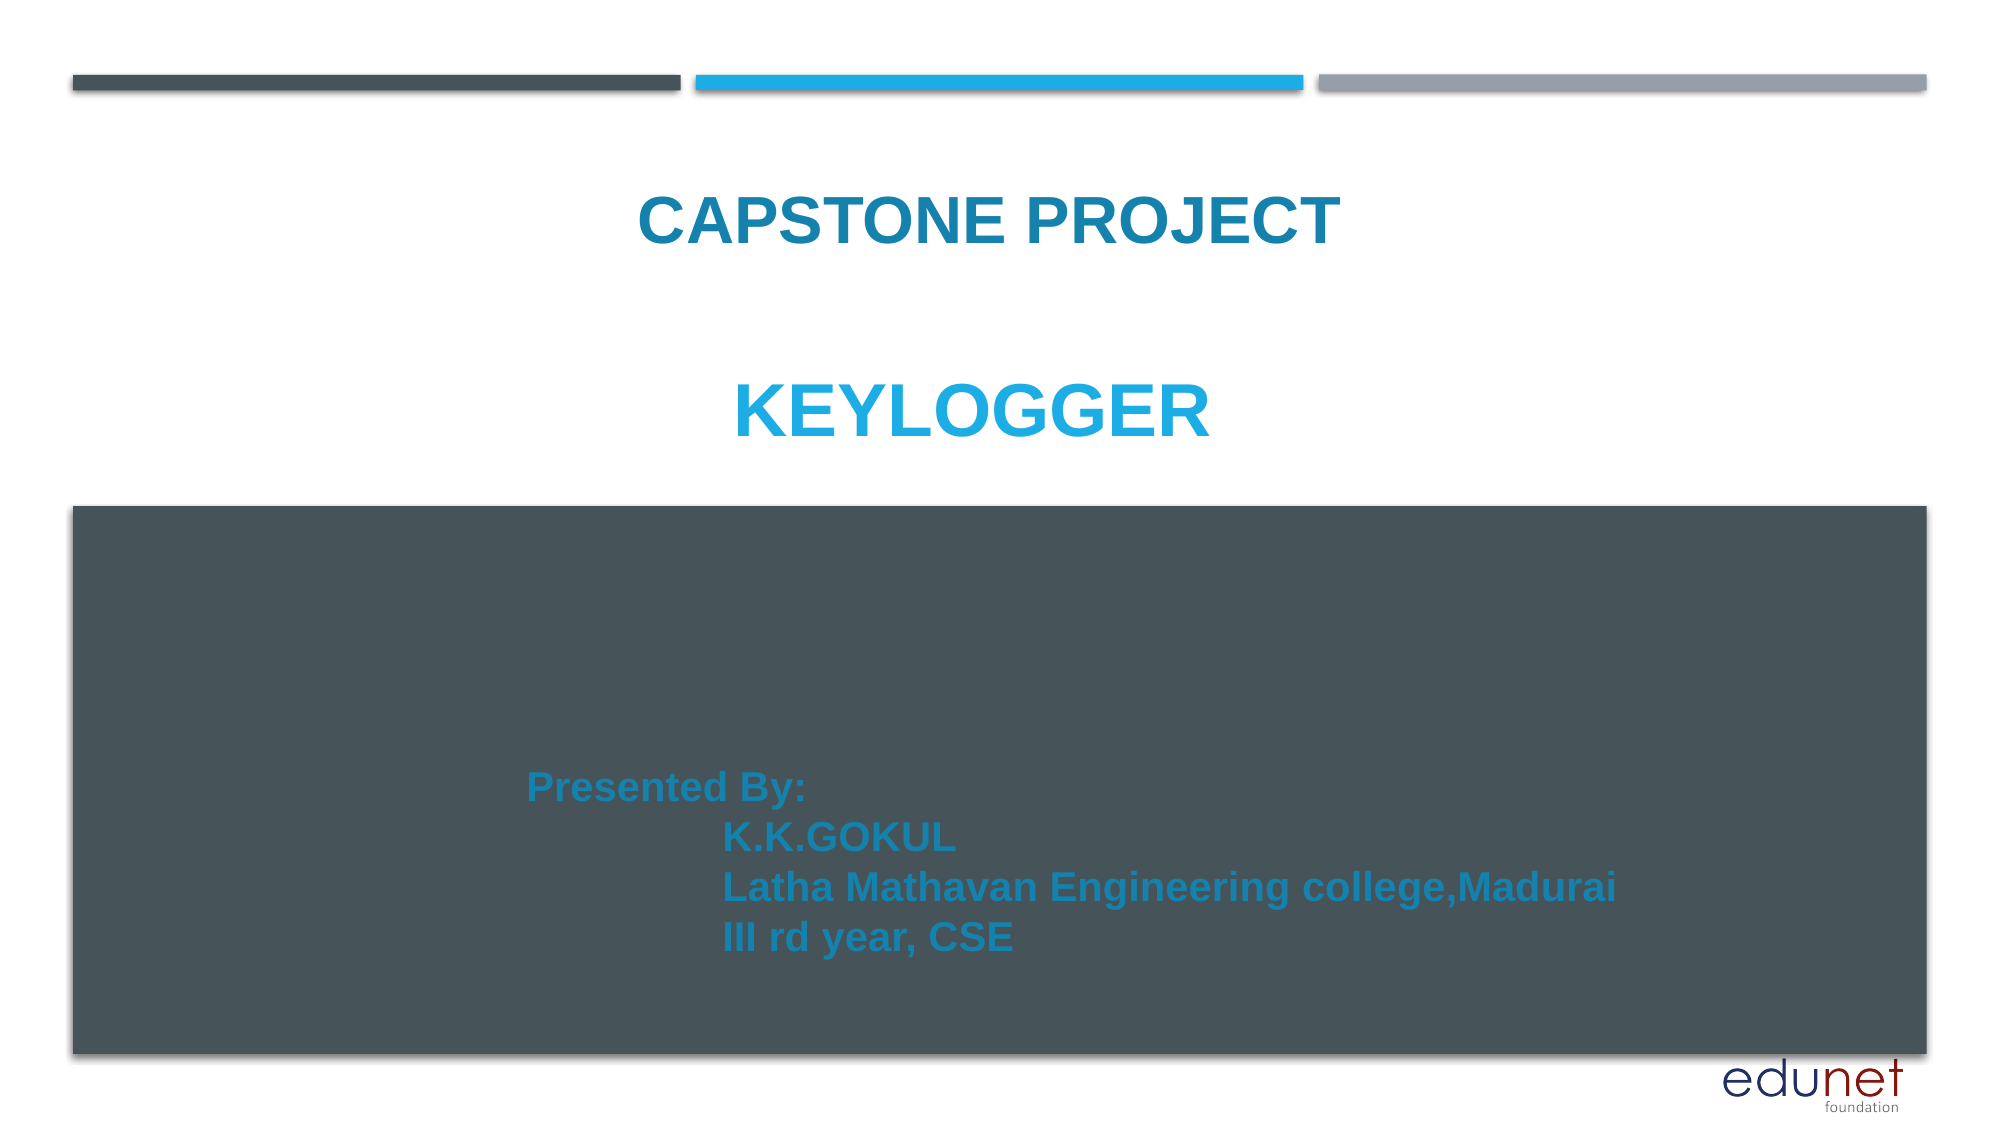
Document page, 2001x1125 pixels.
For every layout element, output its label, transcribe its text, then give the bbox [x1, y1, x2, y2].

picture [1719, 1056, 1905, 1116]
text_box Presented By: K.K.GOKUL Latha Mathavan Engineering college,Madurai III rd year, CSE [511, 752, 1821, 968]
text_box CAPSTONE PROJECT [0, 169, 2000, 265]
title KeyLogger [222, 298, 1723, 460]
